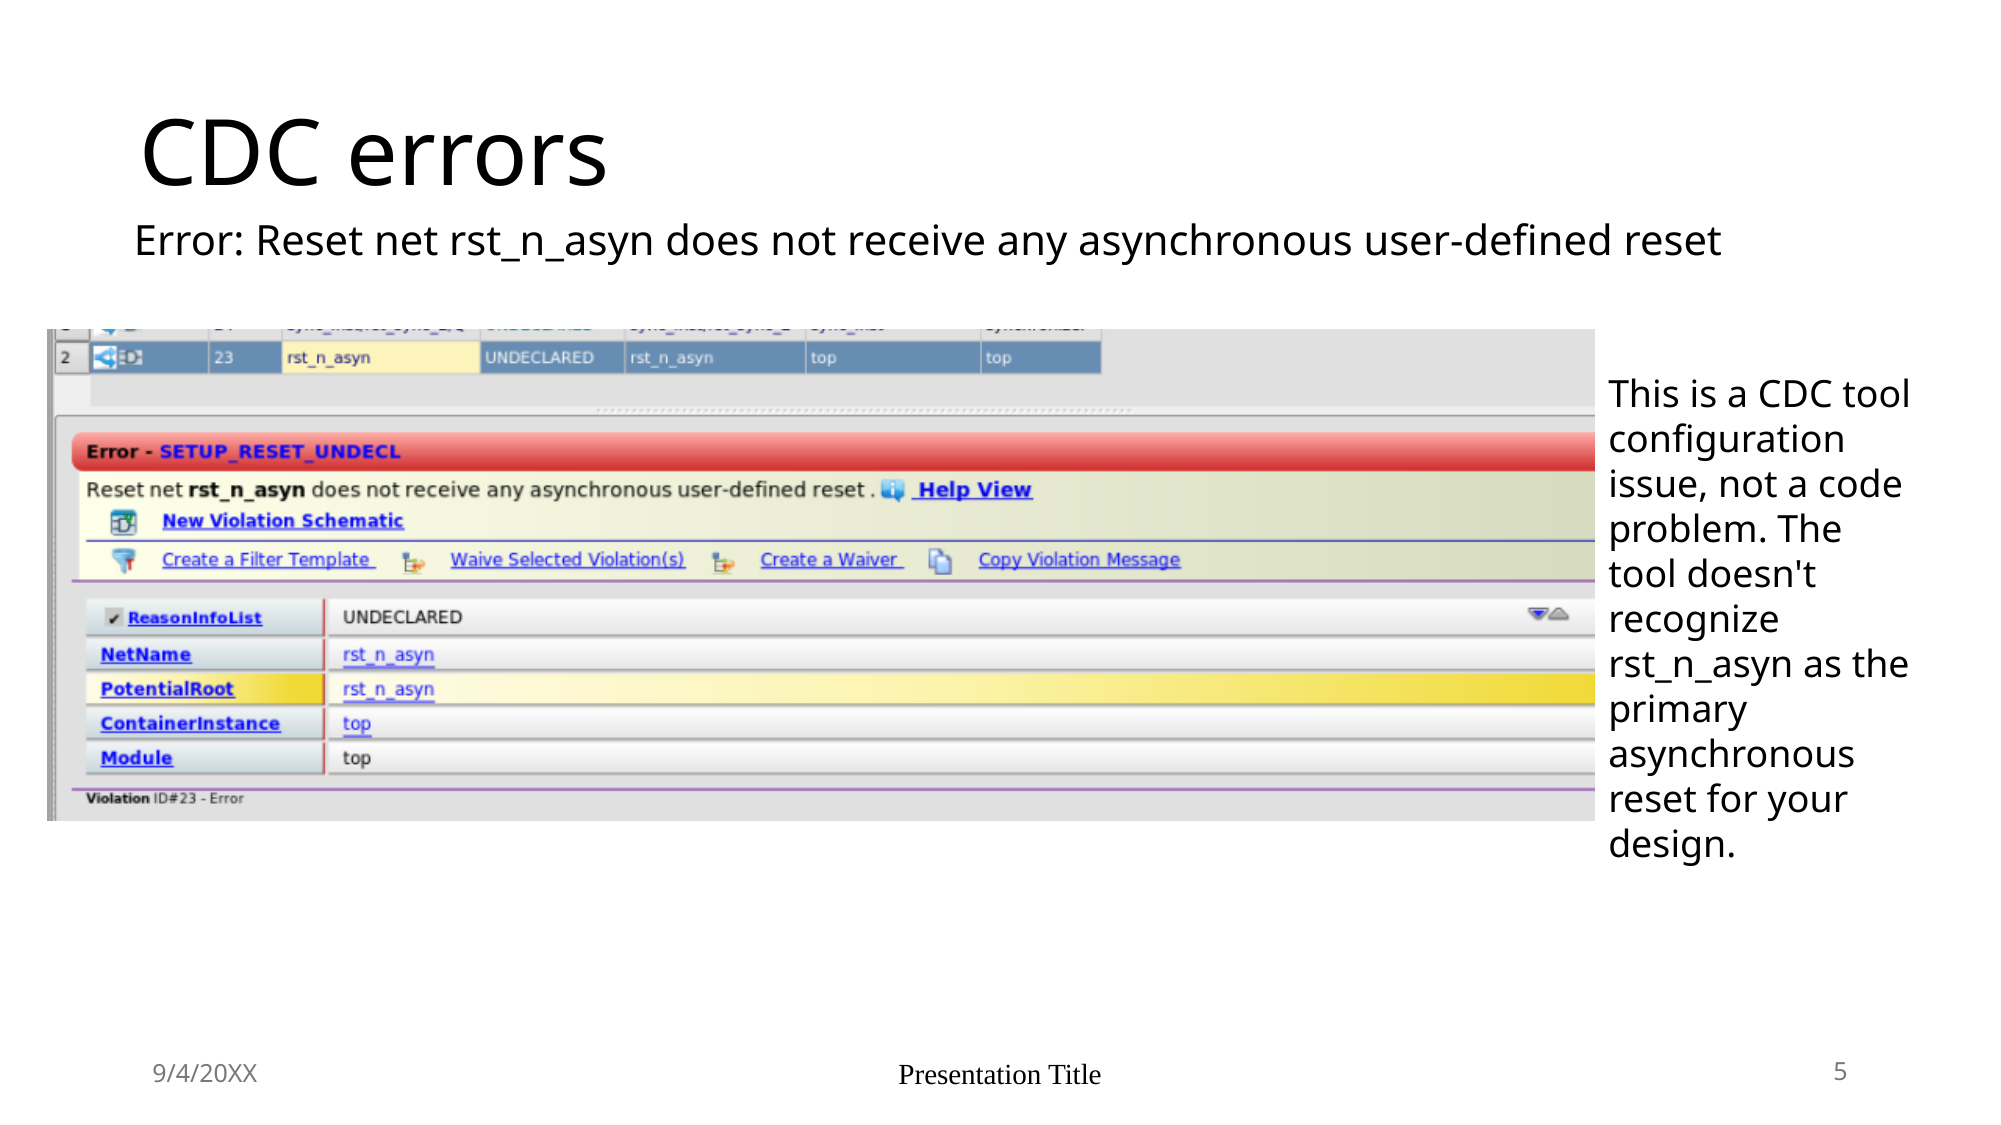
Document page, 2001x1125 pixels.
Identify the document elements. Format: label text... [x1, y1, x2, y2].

slide_number 5 [1412, 1042, 1863, 1103]
picture [46, 328, 1595, 821]
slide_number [137, 1042, 588, 1103]
text_box This is a CDC tool configuration issue, not a code problem. The tool doesn't recognize rst_n_asyn as the primary asynchronous reset for your design. [1593, 363, 1931, 873]
footer Presentation Title [662, 1042, 1338, 1103]
title CDC errors [124, 58, 1793, 156]
text_box Error: Reset net rst_n_asyn does not receive any asynchronous user-defined reset [118, 156, 2000, 329]
